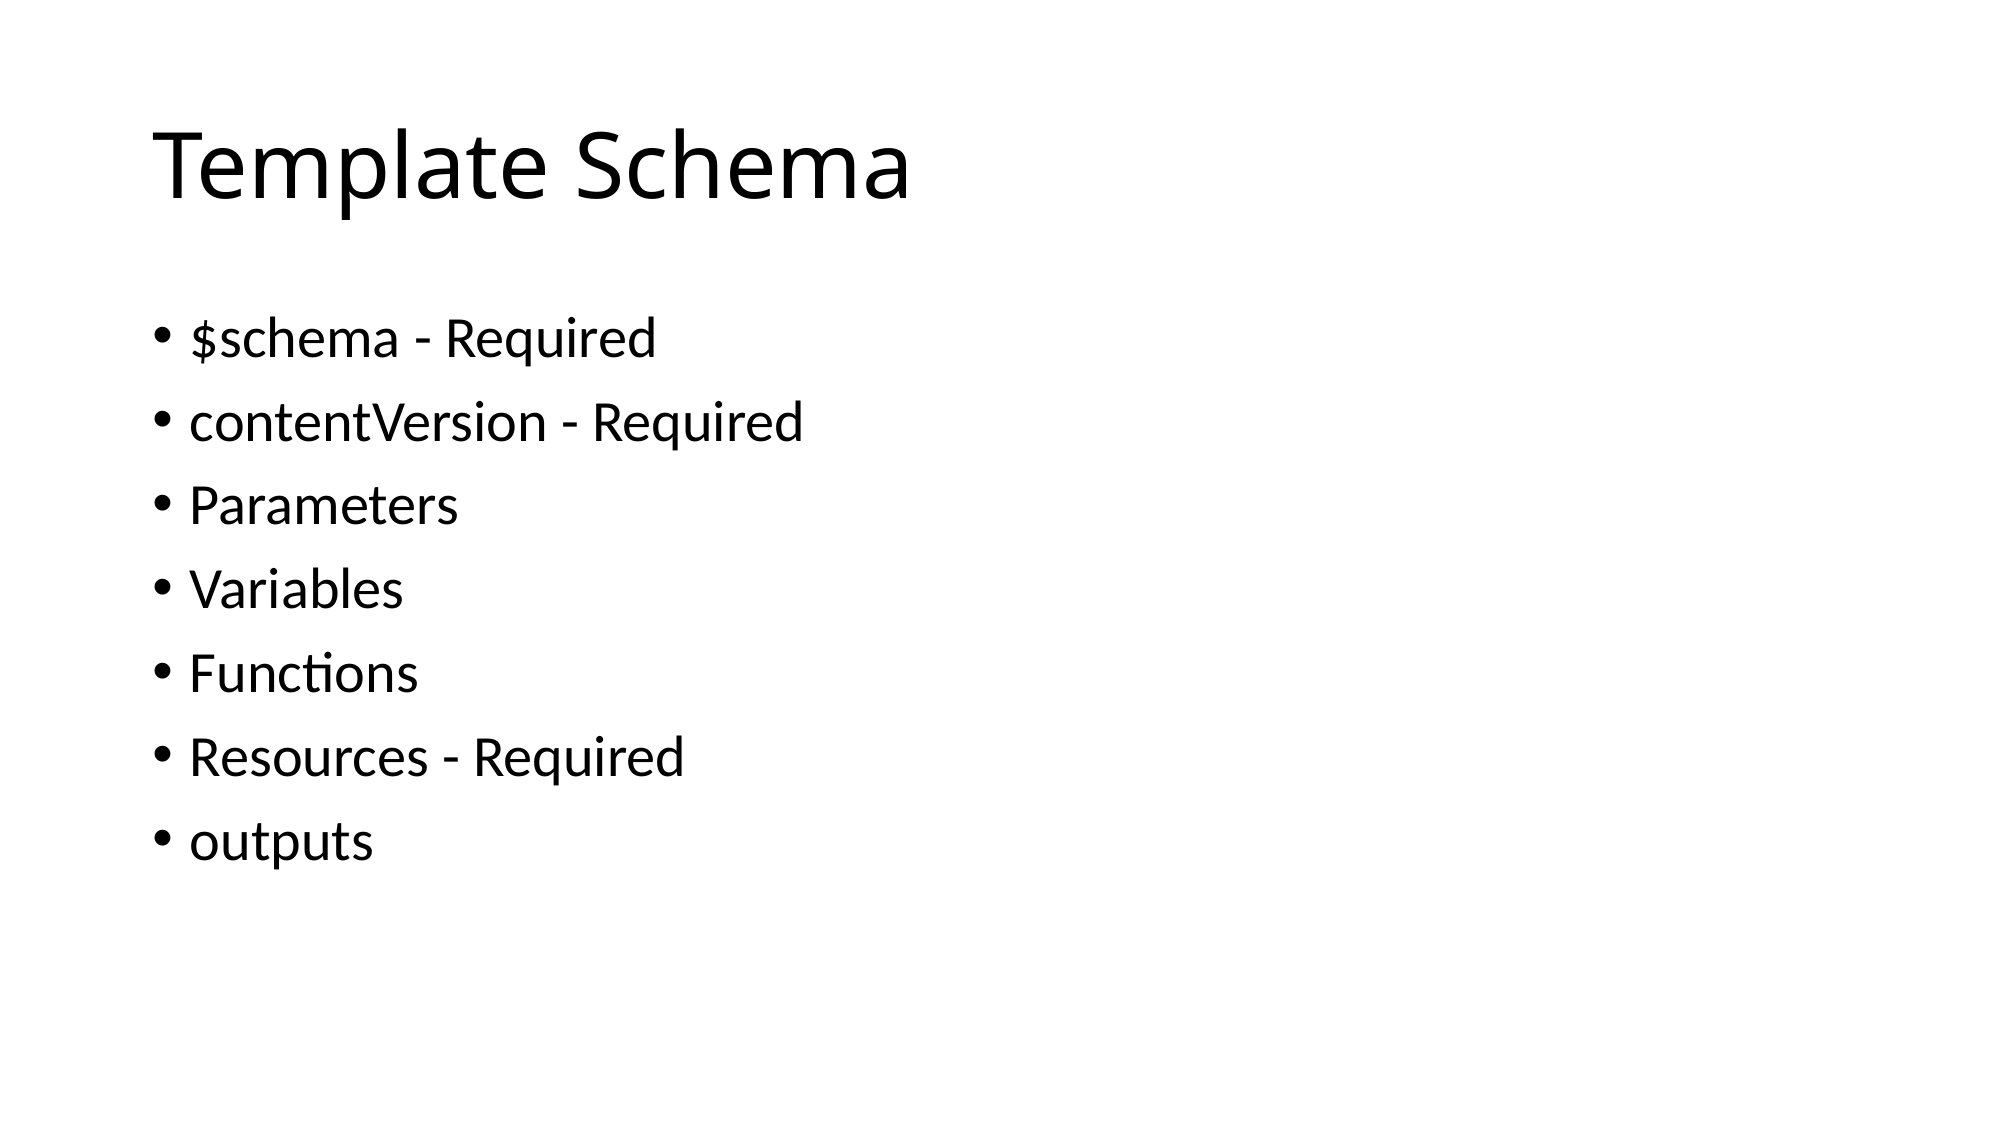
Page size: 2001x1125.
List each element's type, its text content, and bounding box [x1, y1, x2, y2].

list $schema - Required contentVersion - Required Parameters Variables Functions Resources - Required outputs [137, 299, 1863, 1014]
title Template Schema [137, 59, 1863, 278]
